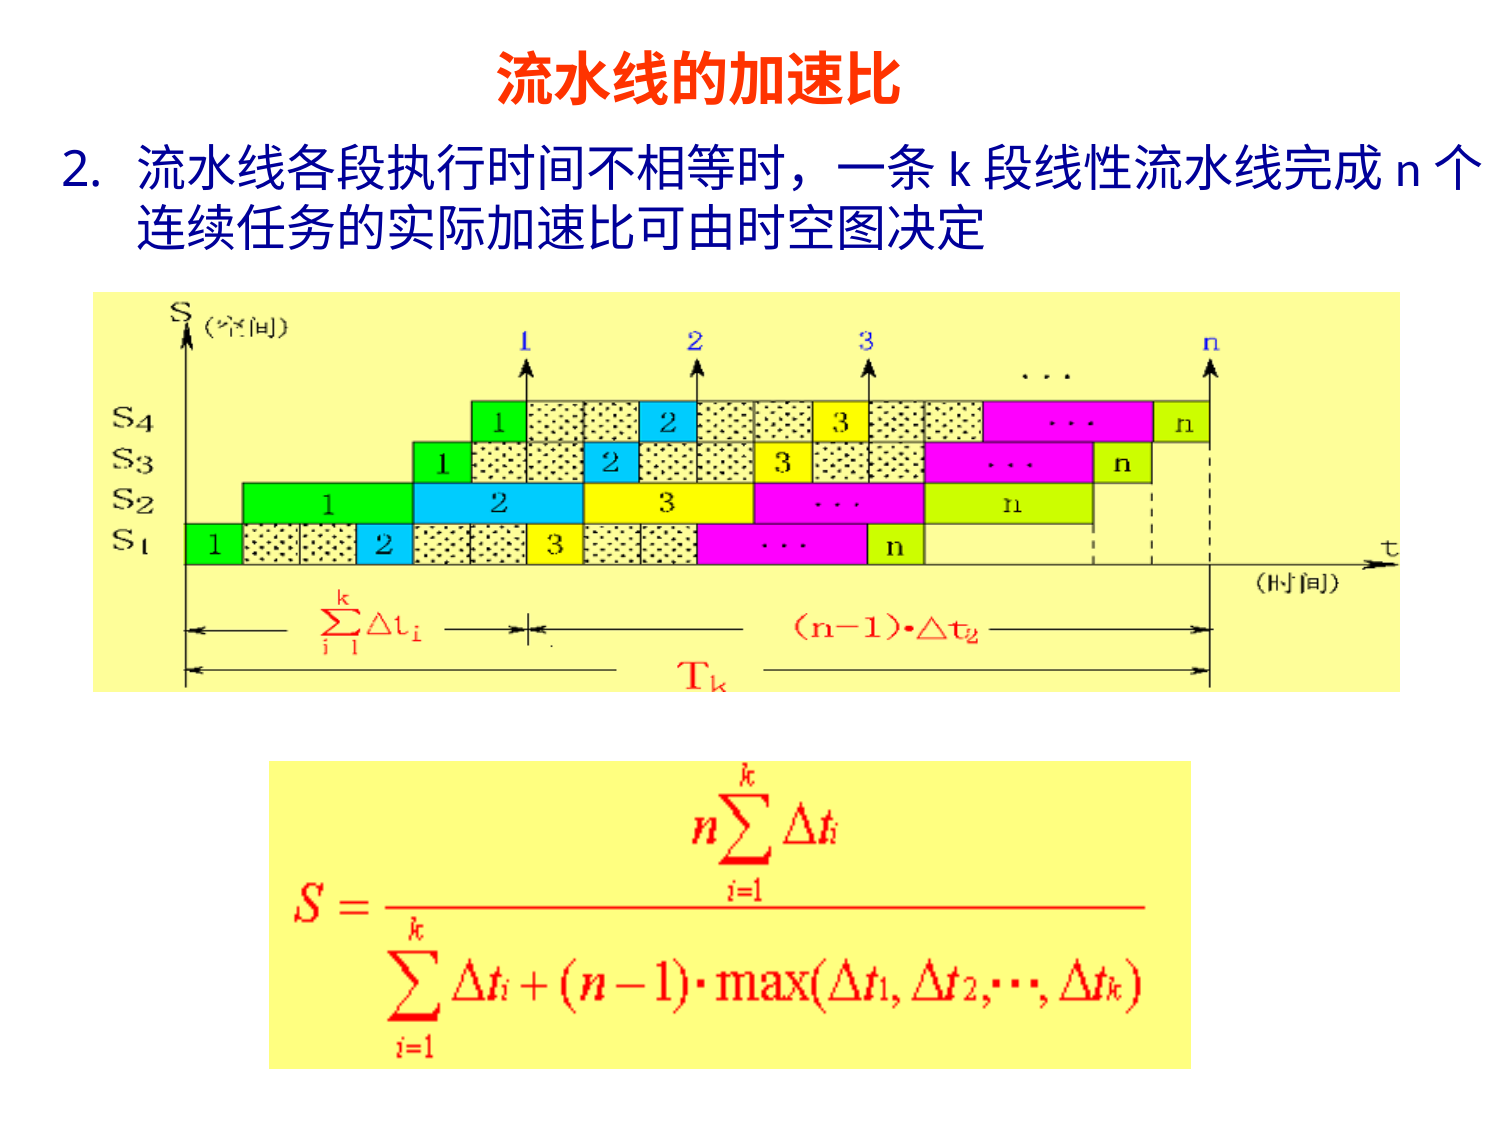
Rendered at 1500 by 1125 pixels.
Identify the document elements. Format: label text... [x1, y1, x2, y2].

picture [93, 292, 1400, 692]
text_box 流水线各段执行时间不相等时，一条k段线性流水线完成n个连续任务的实际加速比可由时空图决定 [46, 128, 1500, 468]
picture [269, 761, 1192, 1070]
text_box 流水线的加速比 [480, 35, 1142, 120]
